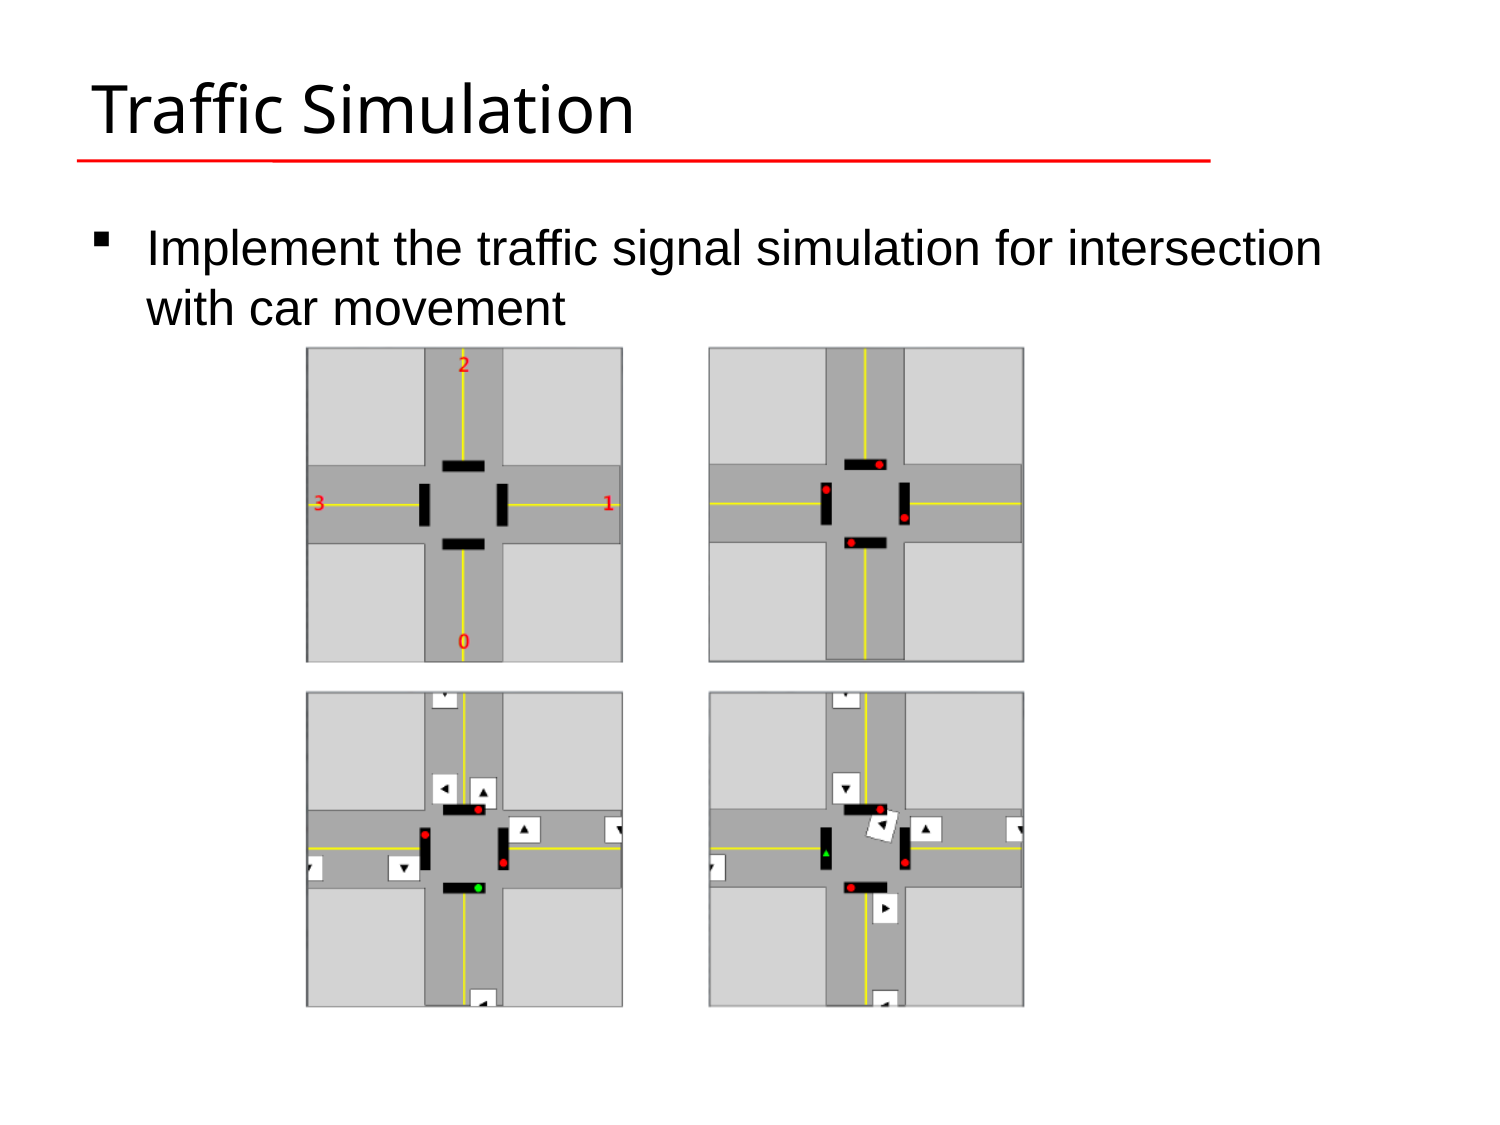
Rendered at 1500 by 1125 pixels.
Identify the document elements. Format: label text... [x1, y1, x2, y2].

title Traffic Simulation [76, 42, 1428, 171]
picture [300, 337, 1033, 1015]
list Implement the traffic signal simulation for intersection with car movement [74, 207, 1426, 1083]
